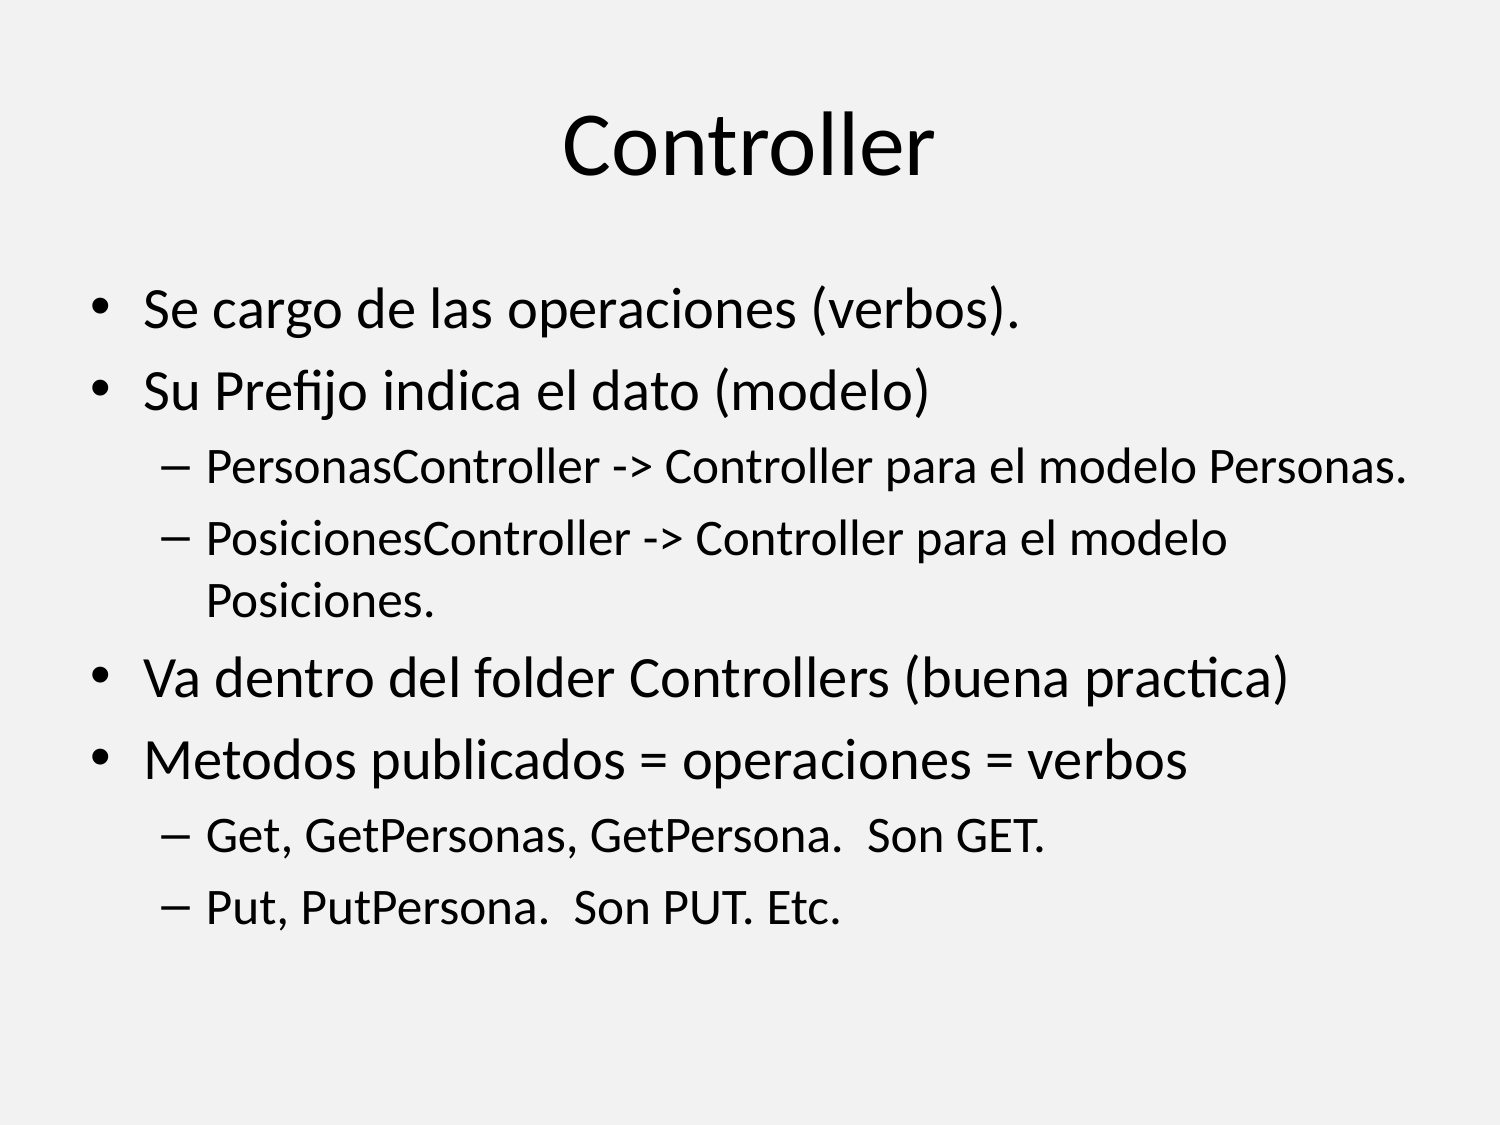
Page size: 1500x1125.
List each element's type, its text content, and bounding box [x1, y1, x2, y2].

title Controller [75, 45, 1425, 233]
list Se cargo de las operaciones (verbos). Su Prefijo indica el dato (modelo) PersonasController -> Controller para el modelo Personas. PosicionesController -> Controller para el modelo Posiciones. Va dentro del folder Controllers (buena practica) Metodos publicados = operaciones = verbos Get, GetPersonas, GetPersona. Son GET. Put, PutPersona. Son PUT. Etc. [75, 262, 1425, 1005]
